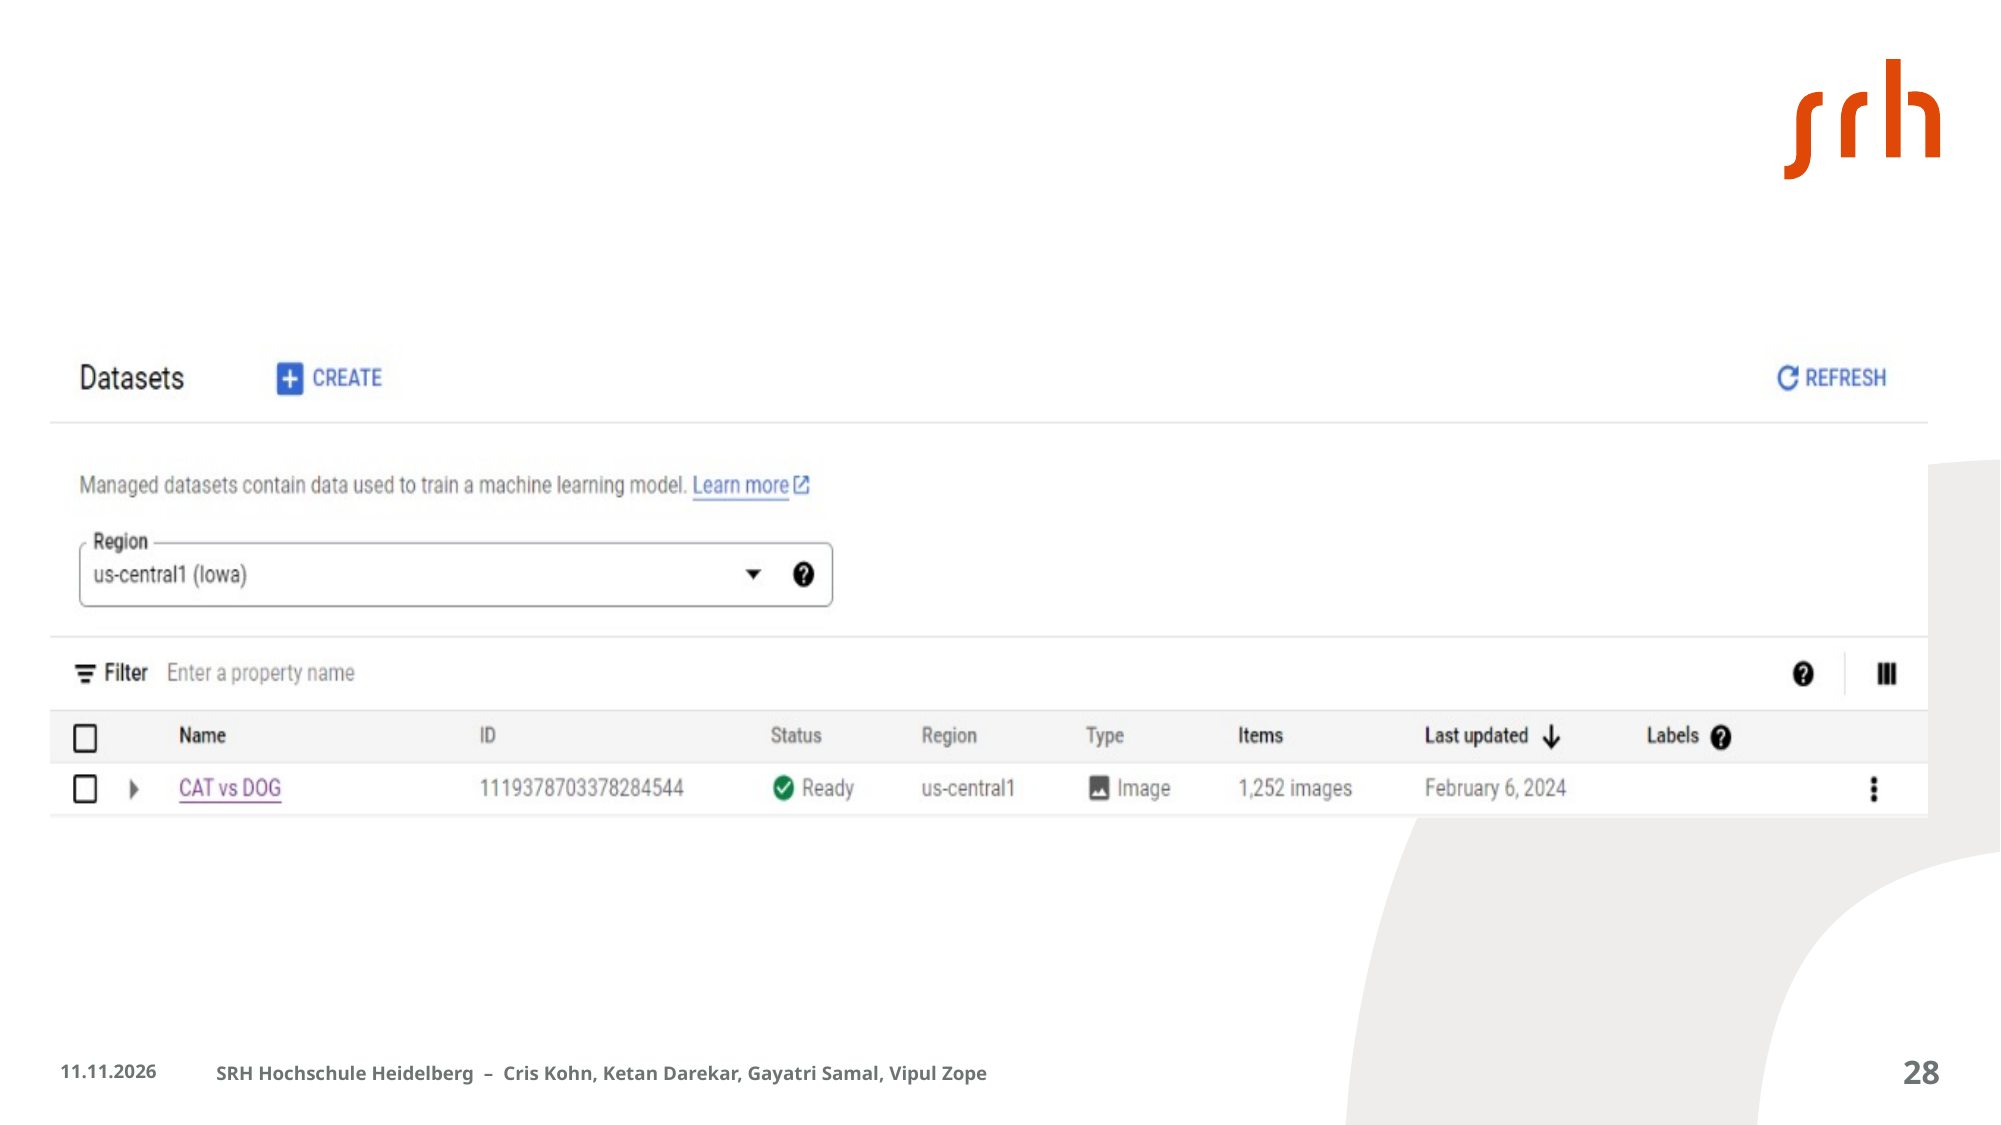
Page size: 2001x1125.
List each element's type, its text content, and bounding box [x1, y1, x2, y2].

slide_number 28 [1828, 1044, 1941, 1104]
picture [50, 343, 1928, 818]
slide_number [60, 1042, 204, 1103]
footer SRH Hochschule Heidelberg – Cris Kohn, Ketan Darekar, Gayatri Samal, Vipul Zope [216, 1042, 1283, 1103]
